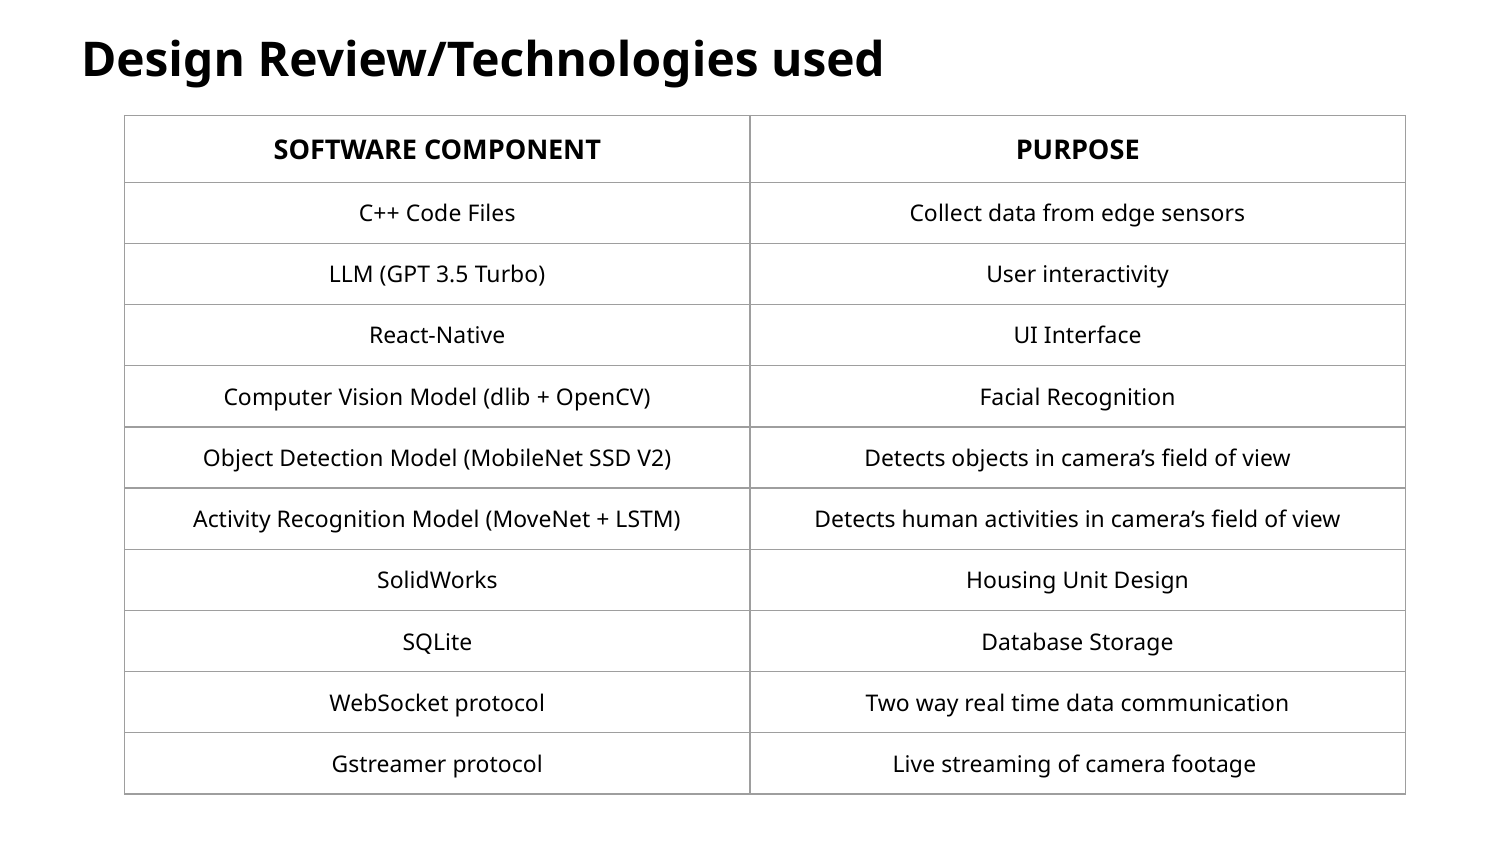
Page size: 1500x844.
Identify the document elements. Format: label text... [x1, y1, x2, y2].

table_cell LLM (GPT 3.5 Turbo) [125, 244, 749, 304]
title Design Review/Technologies used [66, 13, 1464, 92]
table_cell SQLite [125, 611, 749, 671]
table_cell Facial Recognition [751, 366, 1405, 426]
table_cell Collect data from edge sensors [751, 183, 1405, 243]
table_cell Two way real time data communication [751, 672, 1405, 732]
table_cell UI Interface [751, 305, 1405, 365]
table_cell Detects objects in camera’s field of view [751, 428, 1405, 487]
table_header PURPOSE [751, 116, 1405, 182]
table_cell Database Storage [751, 611, 1405, 671]
table_header SOFTWARE COMPONENT [125, 116, 749, 182]
table_cell Detects human activities in camera’s field of view [751, 489, 1405, 549]
table_cell React-Native [125, 305, 749, 365]
table_cell Computer Vision Model (dlib + OpenCV) [125, 366, 749, 426]
table_cell Object Detection Model (MobileNet SSD V2) [125, 428, 749, 487]
table_cell WebSocket protocol [125, 672, 749, 732]
table_cell SolidWorks [125, 550, 749, 610]
table_cell User interactivity [751, 244, 1405, 304]
table_cell Gstreamer protocol [125, 733, 749, 793]
table_cell Housing Unit Design [751, 550, 1405, 610]
table_cell Activity Recognition Model (MoveNet + LSTM) [125, 489, 749, 549]
table_cell C++ Code Files [125, 183, 749, 243]
table_cell Live streaming of camera footage [751, 733, 1405, 793]
